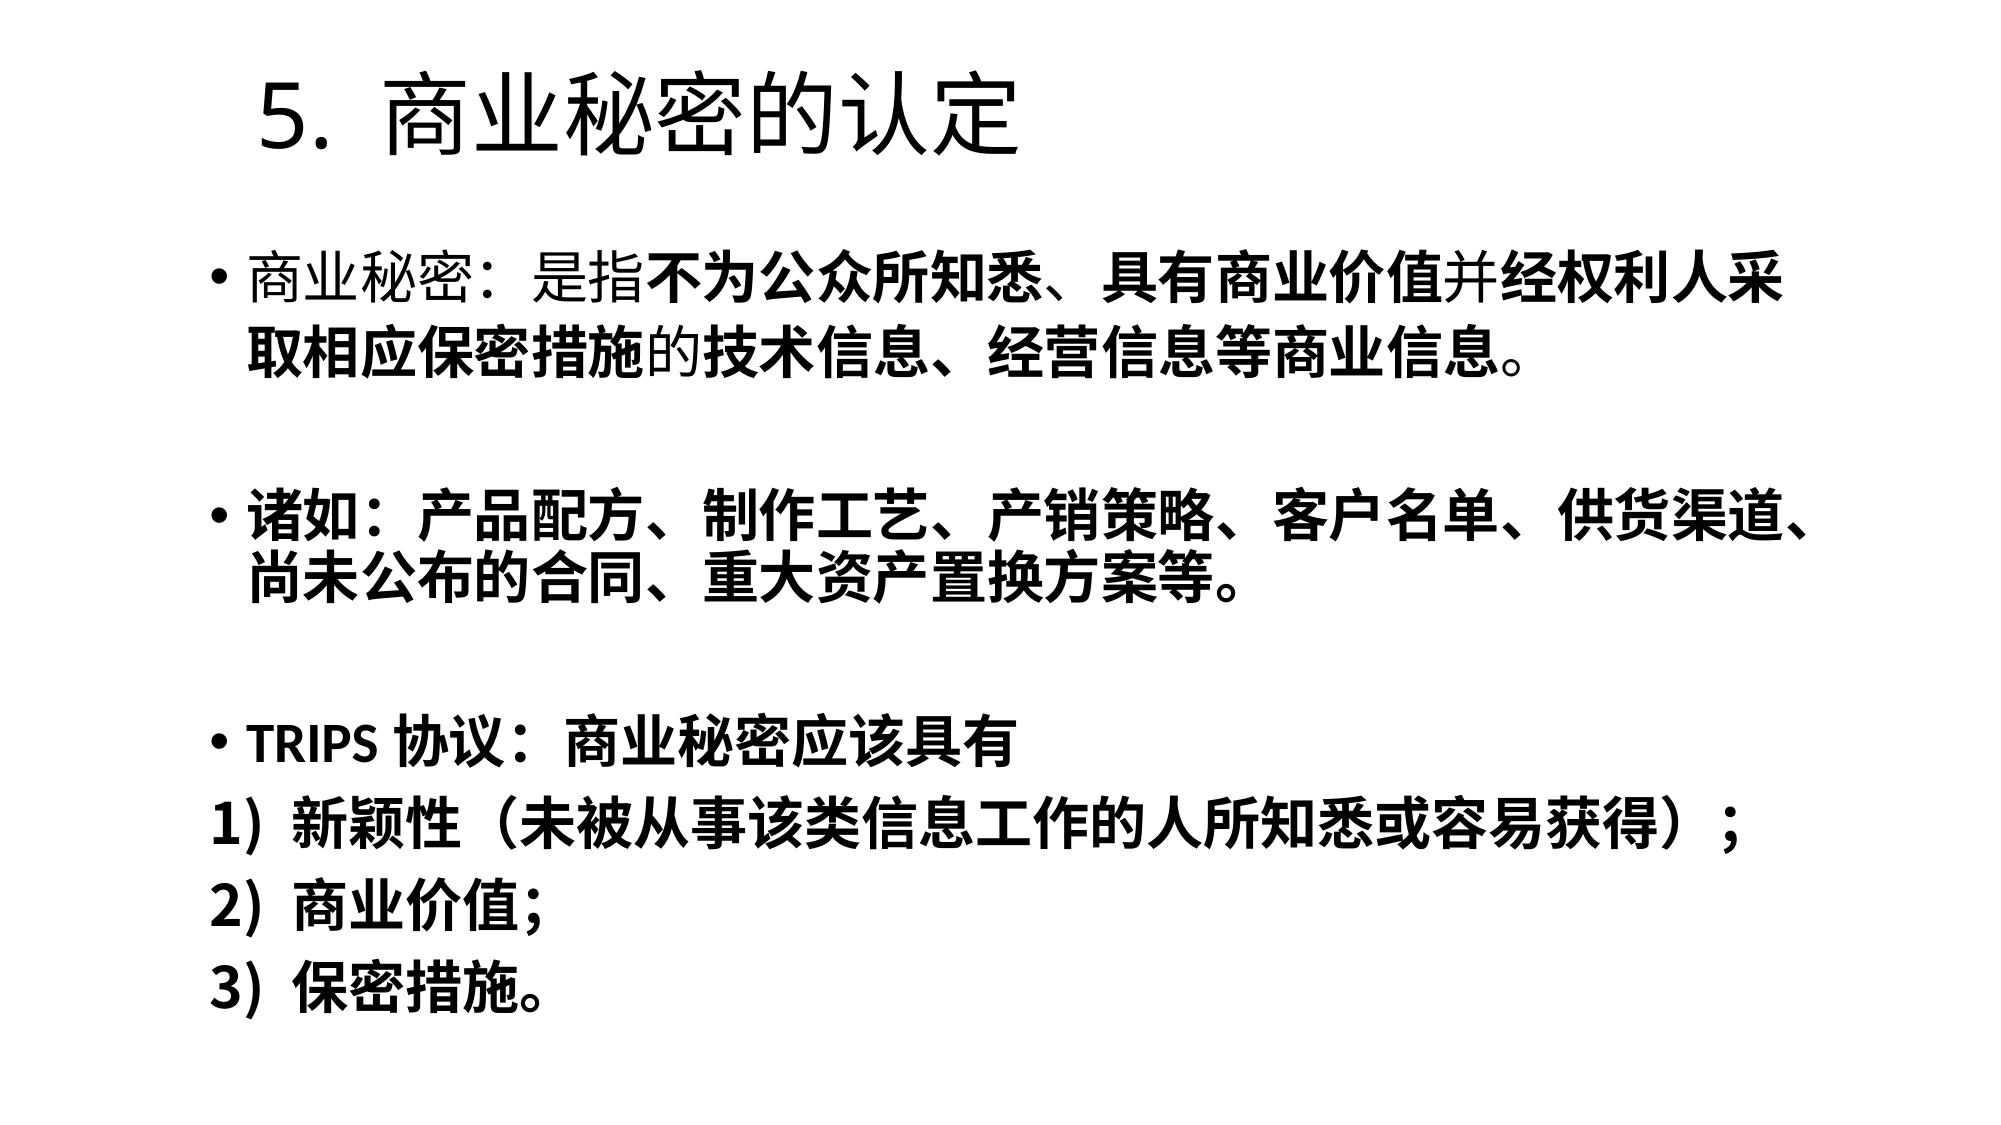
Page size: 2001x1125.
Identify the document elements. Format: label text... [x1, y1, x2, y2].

title 5. 商业秘密的认定 [194, 0, 1838, 227]
list 商业秘密：是指不为公众所知悉、具有商业价值并经权利人采取相应保密措施的技术信息、经营信息等商业信息。 诸如：产品配方、制作工艺、产销策略、客户名单、供货渠道、尚未公布的合同、重大资产置换方案等。 TRIPS协议：商业秘密应该具有 新颖性（未被从事该类信息工作的人所知悉或容易获得）； 商业价值； 保密措施。 [194, 227, 1838, 1030]
